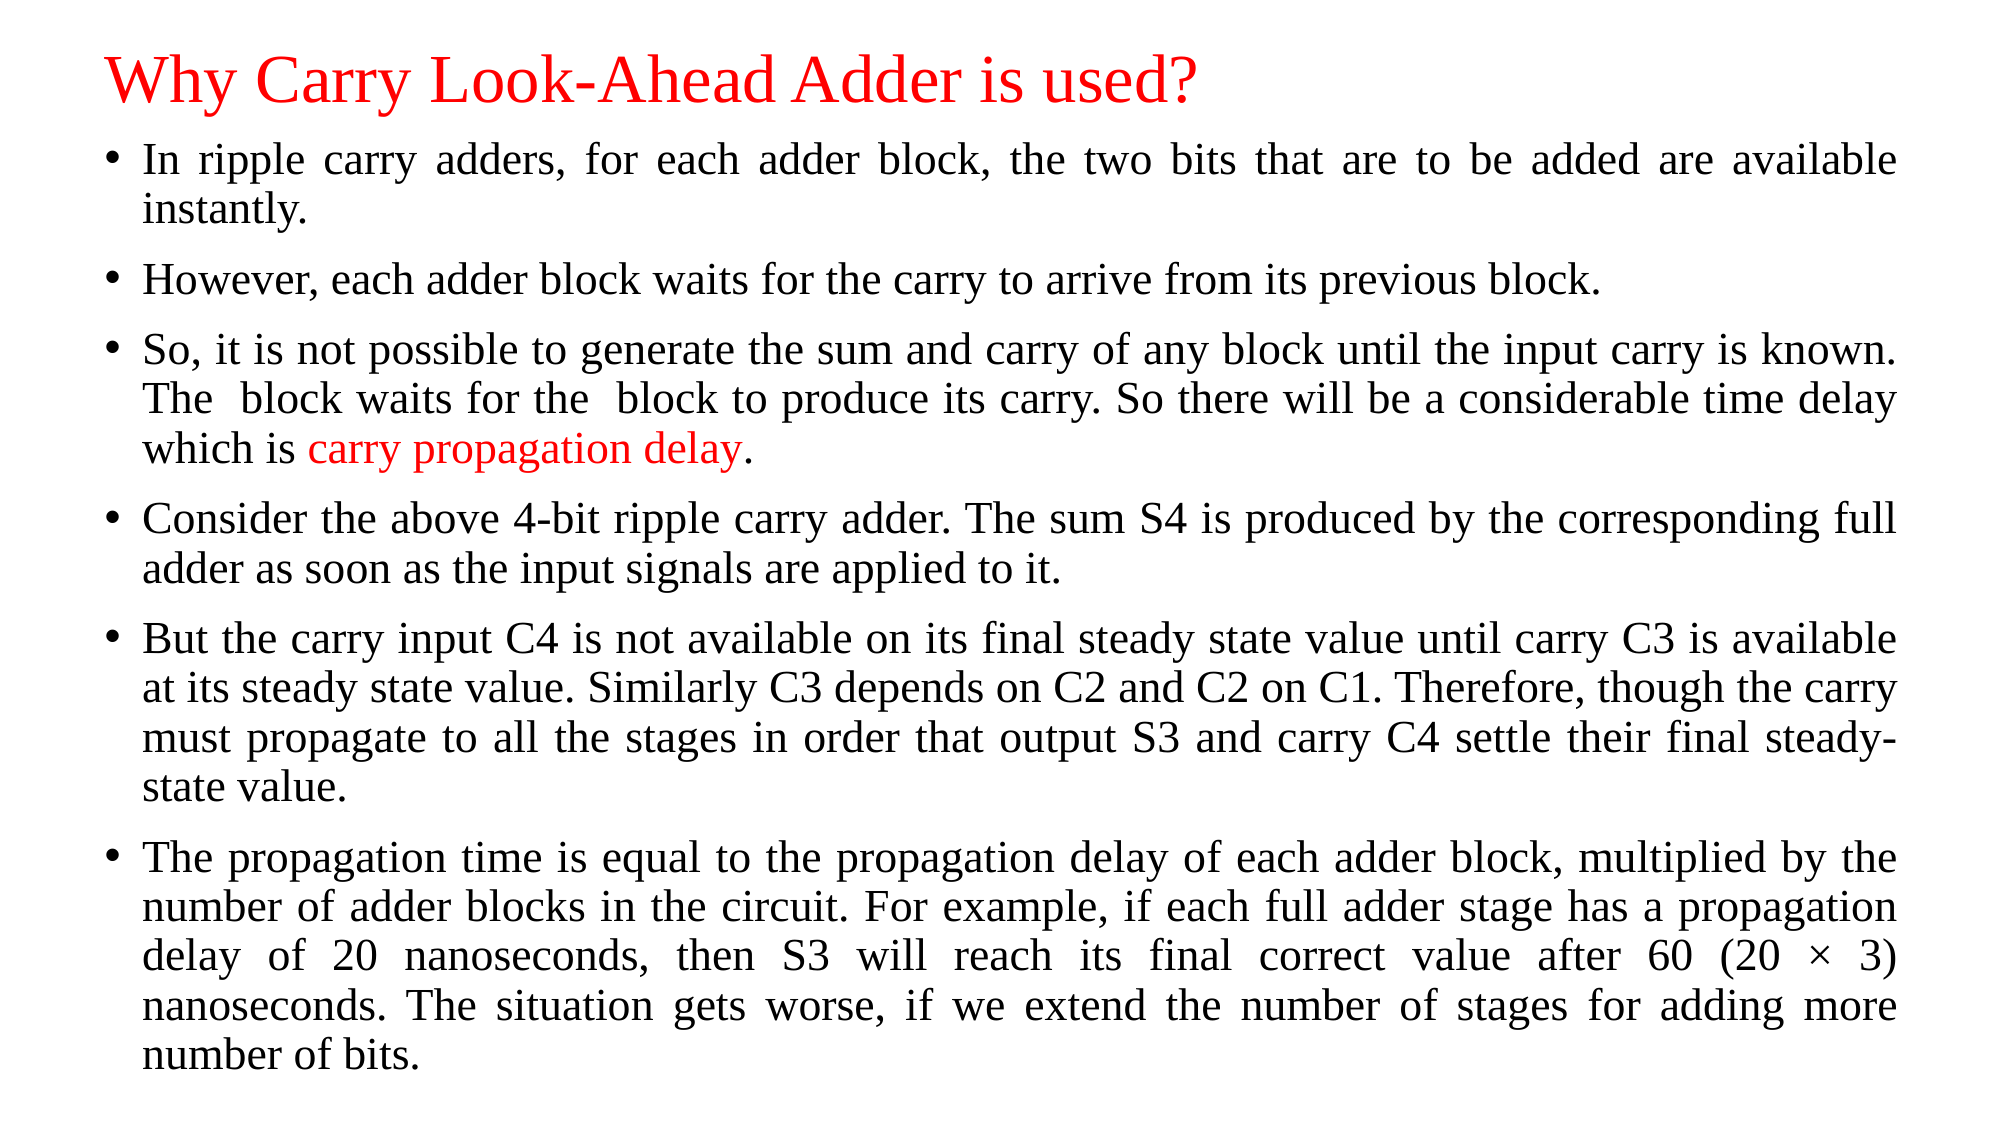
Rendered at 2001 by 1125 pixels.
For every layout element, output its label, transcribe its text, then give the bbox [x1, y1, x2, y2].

title Why Carry Look-Ahead Adder is used? [89, 33, 1885, 128]
